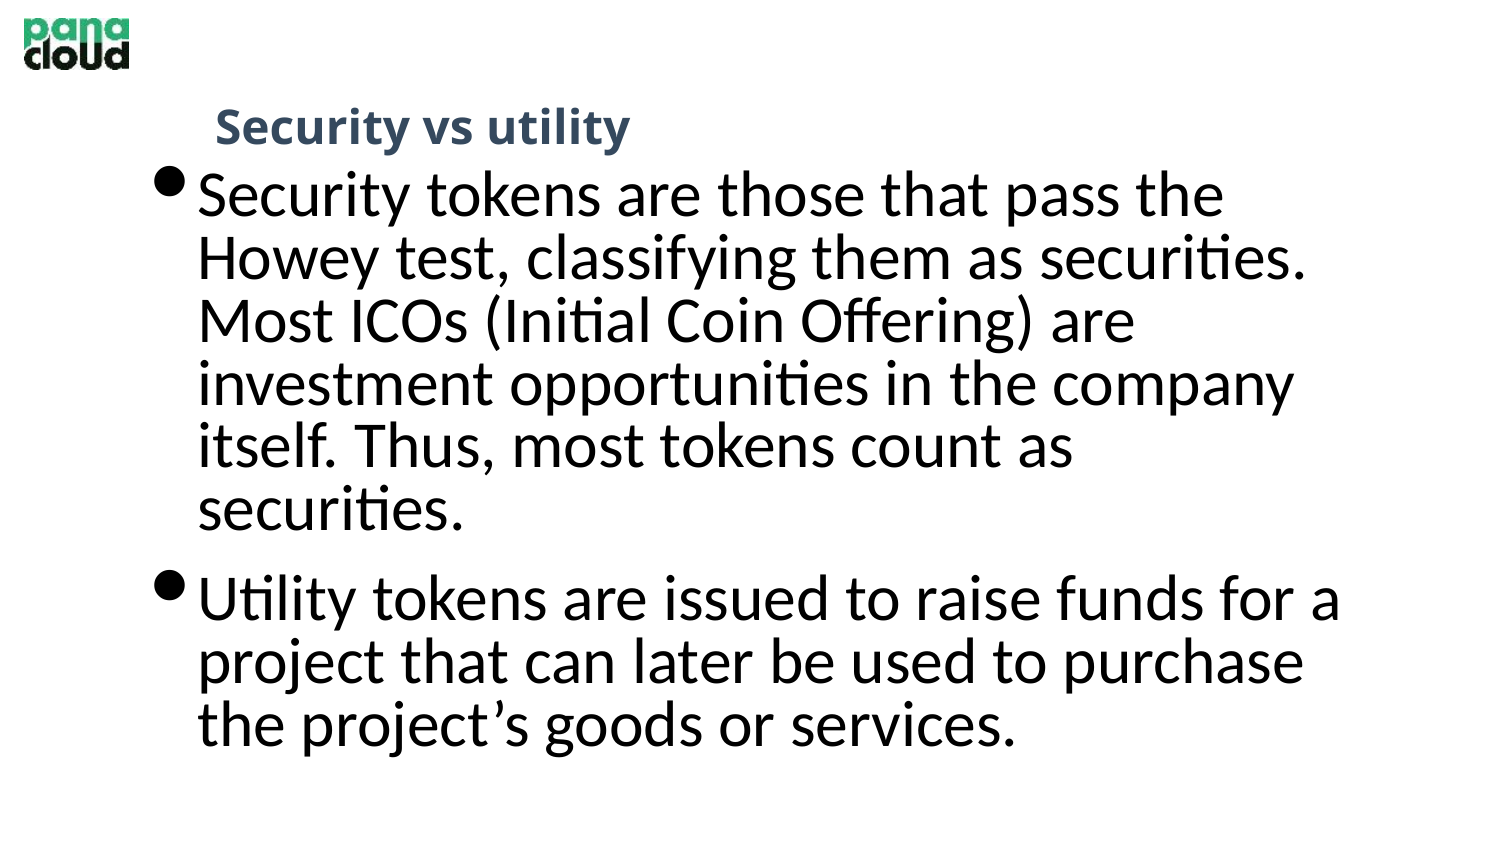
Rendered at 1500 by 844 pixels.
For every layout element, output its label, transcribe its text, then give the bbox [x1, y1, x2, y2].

list Security tokens are those that pass the Howey test, classifying them as securities. Most ICOs (Initial Coin Offering) are investment opportunities in the company itself. Thus, most tokens count as securities. Utility tokens are issued to raise funds for a project that can later be used to purchase the project’s goods or services. [125, 158, 1363, 775]
title Security vs utility [200, 43, 1347, 158]
picture [24, 18, 129, 70]
